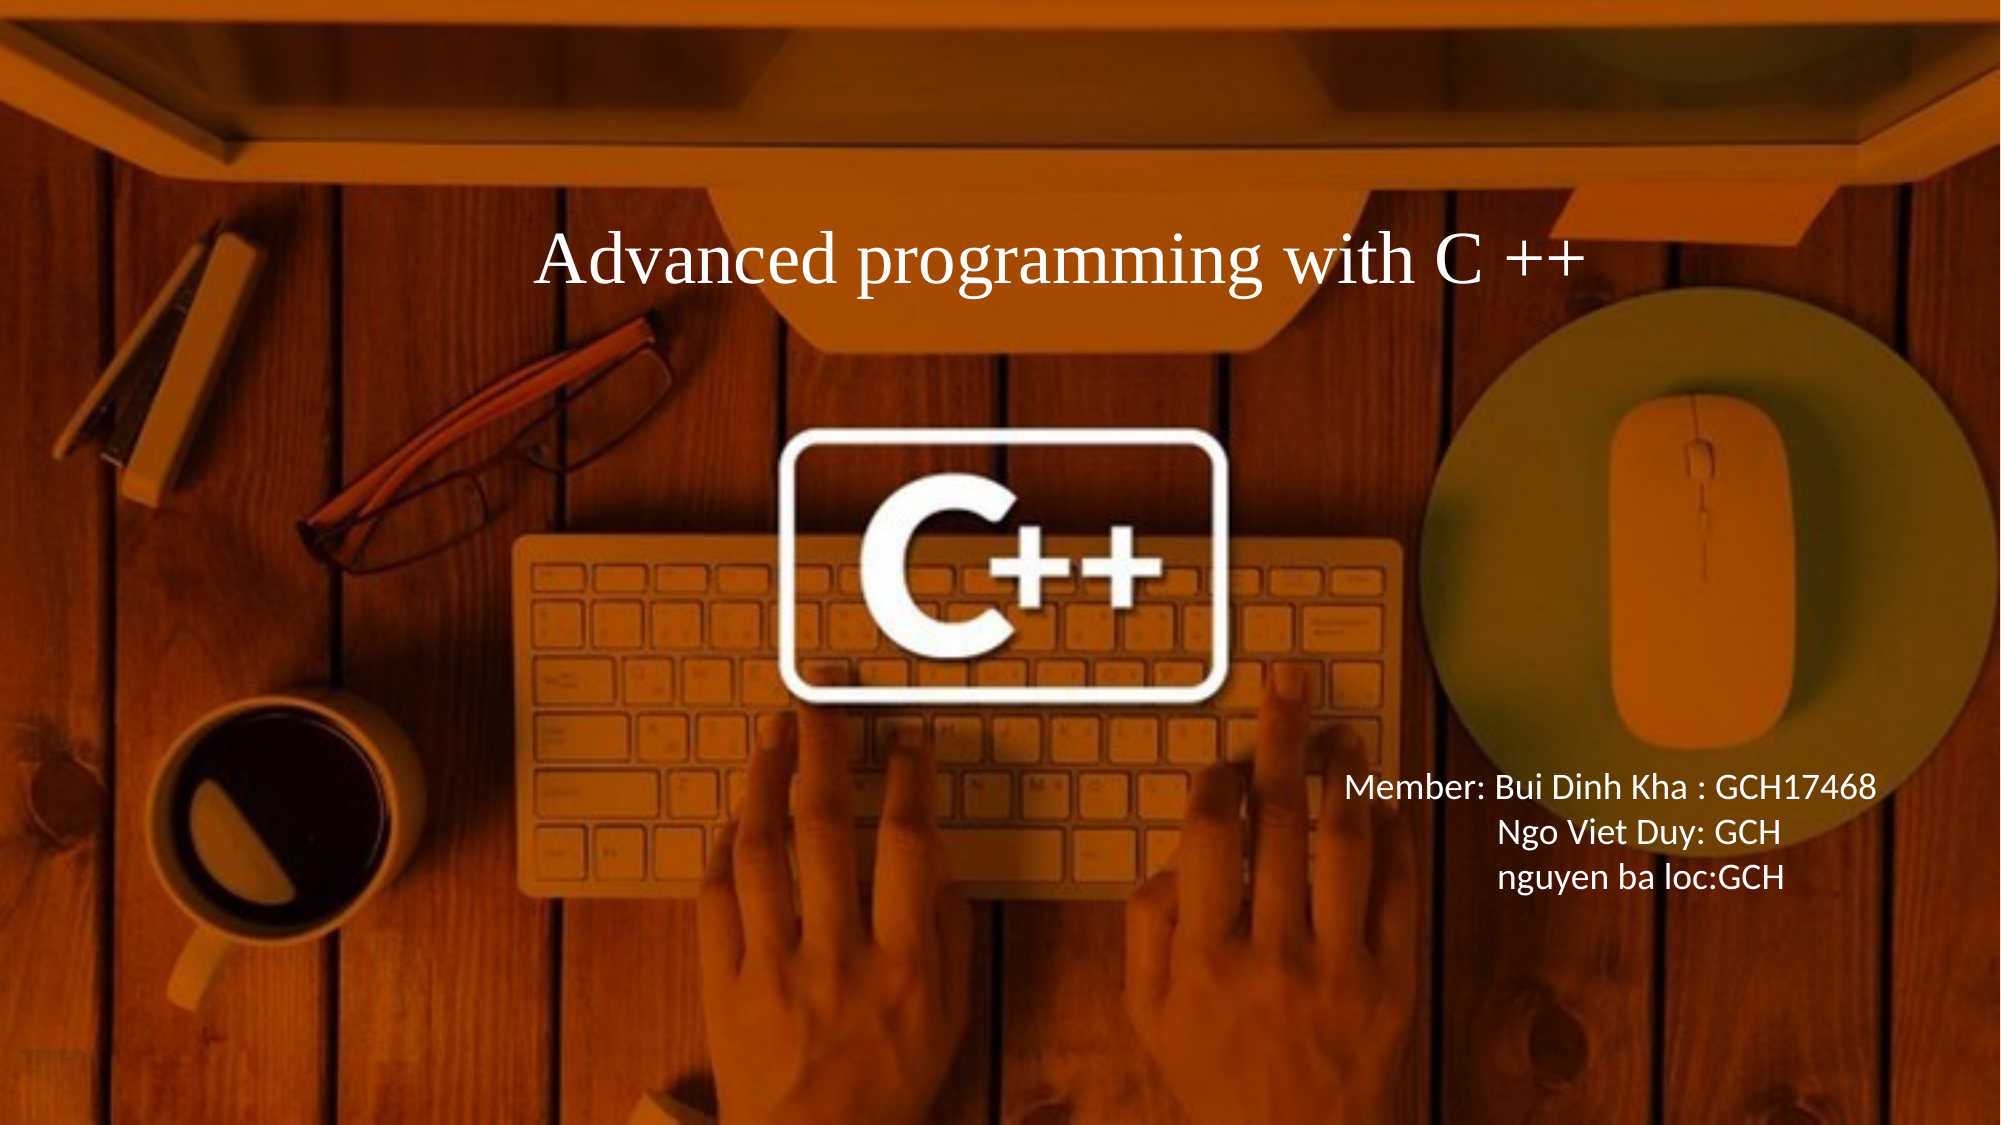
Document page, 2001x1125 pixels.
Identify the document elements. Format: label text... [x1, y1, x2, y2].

text_box Advanced programming with C ++ [519, 201, 1604, 307]
picture [0, 0, 2001, 1125]
text_box Member: Bui Dinh Kha : GCH17468 Ngo Viet Duy: GCH nguyen ba loc:GCH [1329, 754, 1893, 905]
